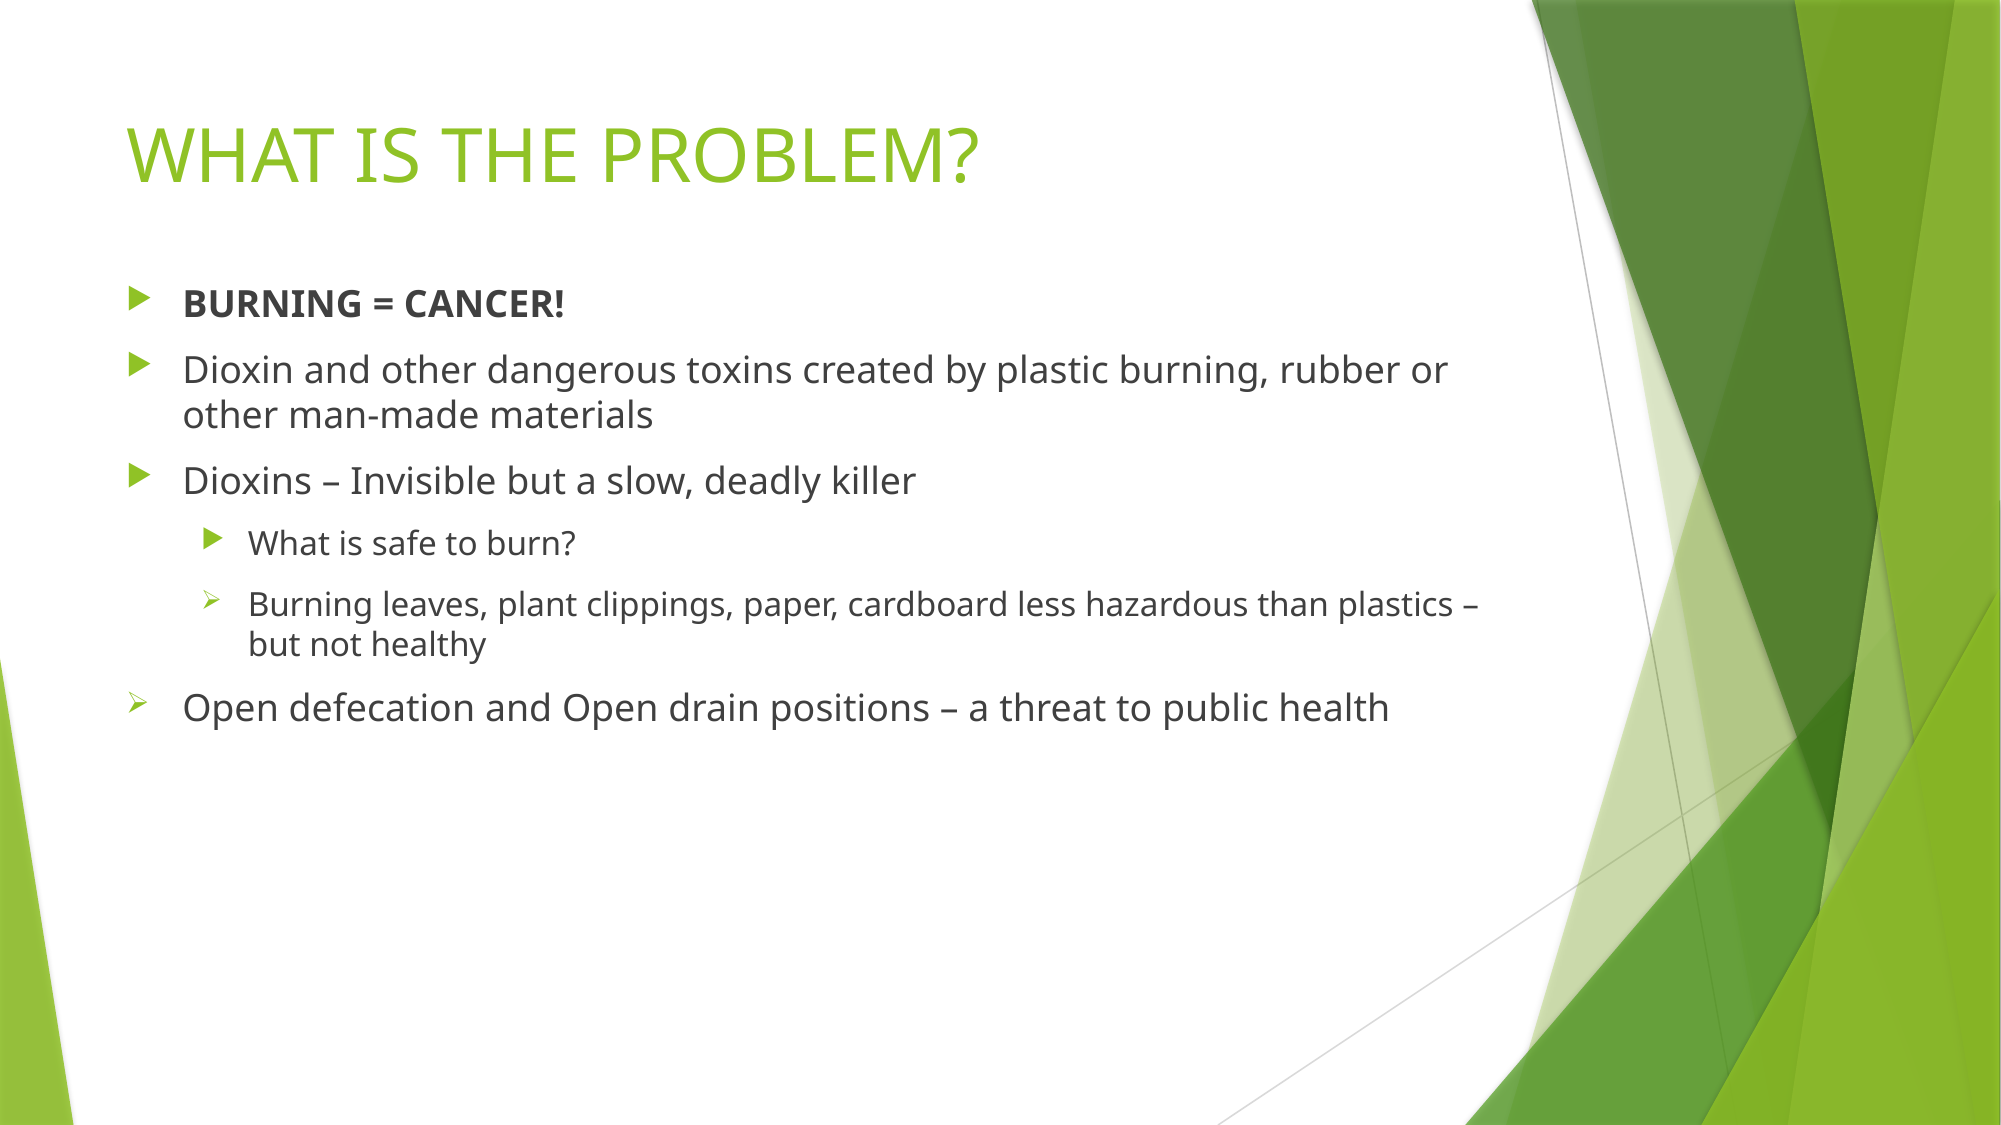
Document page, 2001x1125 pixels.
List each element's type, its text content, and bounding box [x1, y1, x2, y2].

list BURNING = CANCER! Dioxin and other dangerous toxins created by plastic burning, rubber or other man-made materials Dioxins – Invisible but a slow, deadly killer What is safe to burn? Burning leaves, plant clippings, paper, cardboard less hazardous than plastics – but not healthy Open defecation and Open drain positions – a threat to public health [111, 272, 1522, 910]
title WHAT IS THE PROBLEM? [111, 99, 1522, 272]
